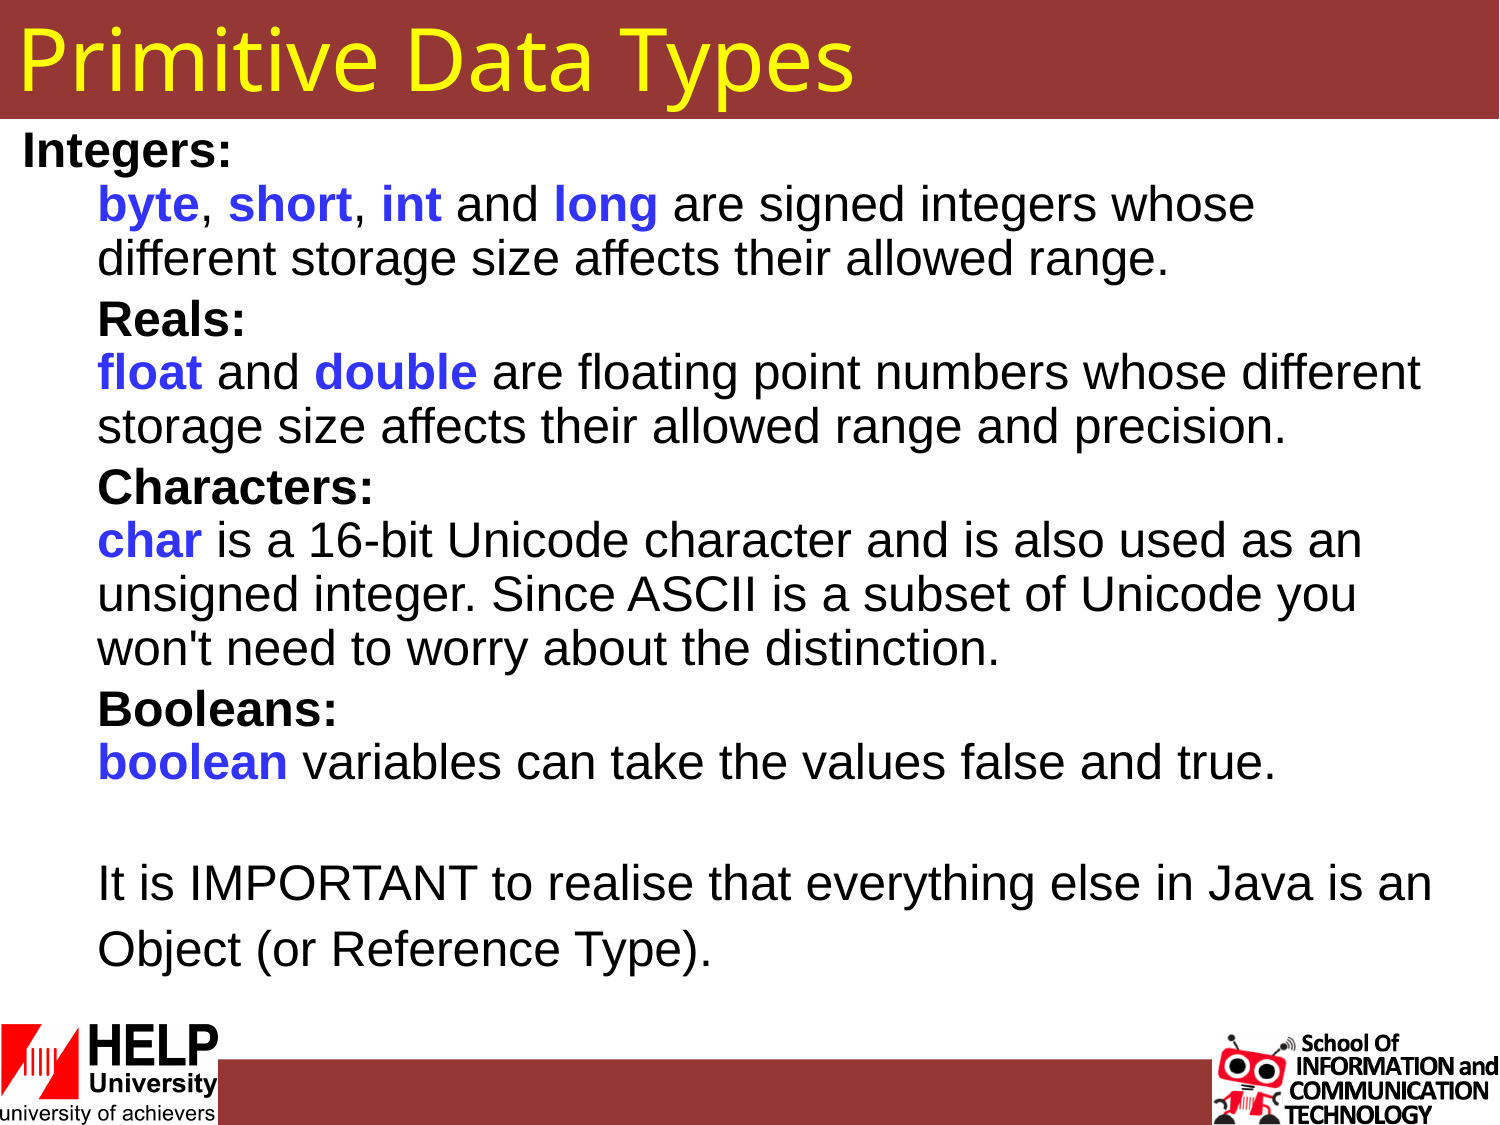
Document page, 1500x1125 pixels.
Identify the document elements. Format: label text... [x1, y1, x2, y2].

text_box Integers: byte, short, int and long are signed integers whose different storage size affects their allowed range. Reals: float and double are floating point numbers whose different storage size affects their allowed range and precision. Characters: char is a 16-bit Unicode character and is also used as an unsigned integer. Since ASCII is a subset of Unicode you won't need to worry about the distinction. Booleans: boolean variables can take the values false and true. It is IMPORTANT to realise that everything else in Java is an Object (or Reference Type). [7, 117, 1463, 984]
picture [0, 1024, 218, 1125]
title Primitive Data Types [1, 0, 1500, 113]
picture [1212, 1032, 1500, 1125]
